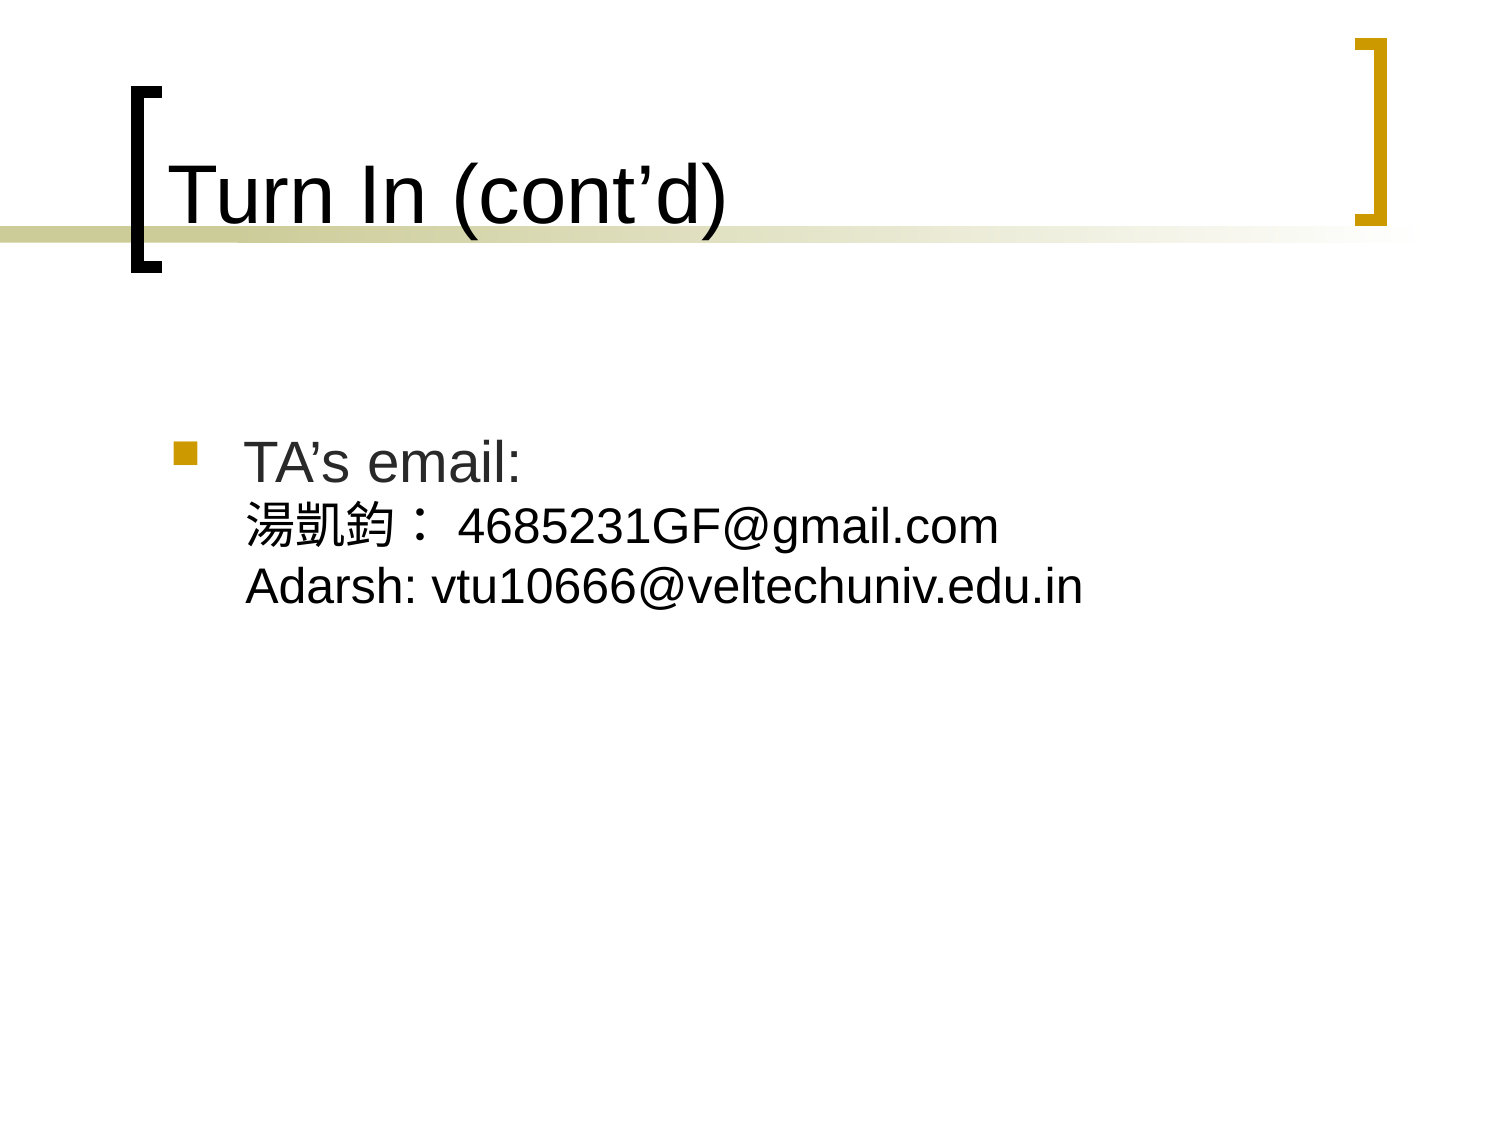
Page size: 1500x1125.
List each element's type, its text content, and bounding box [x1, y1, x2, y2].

text_box TA’s email: 湯凱鈞：4685231GF@gmail.com Adarsh: vtu10666@veltechuniv.edu.in [155, 324, 1413, 1000]
text_box Turn In (cont’d) [152, 15, 1327, 248]
